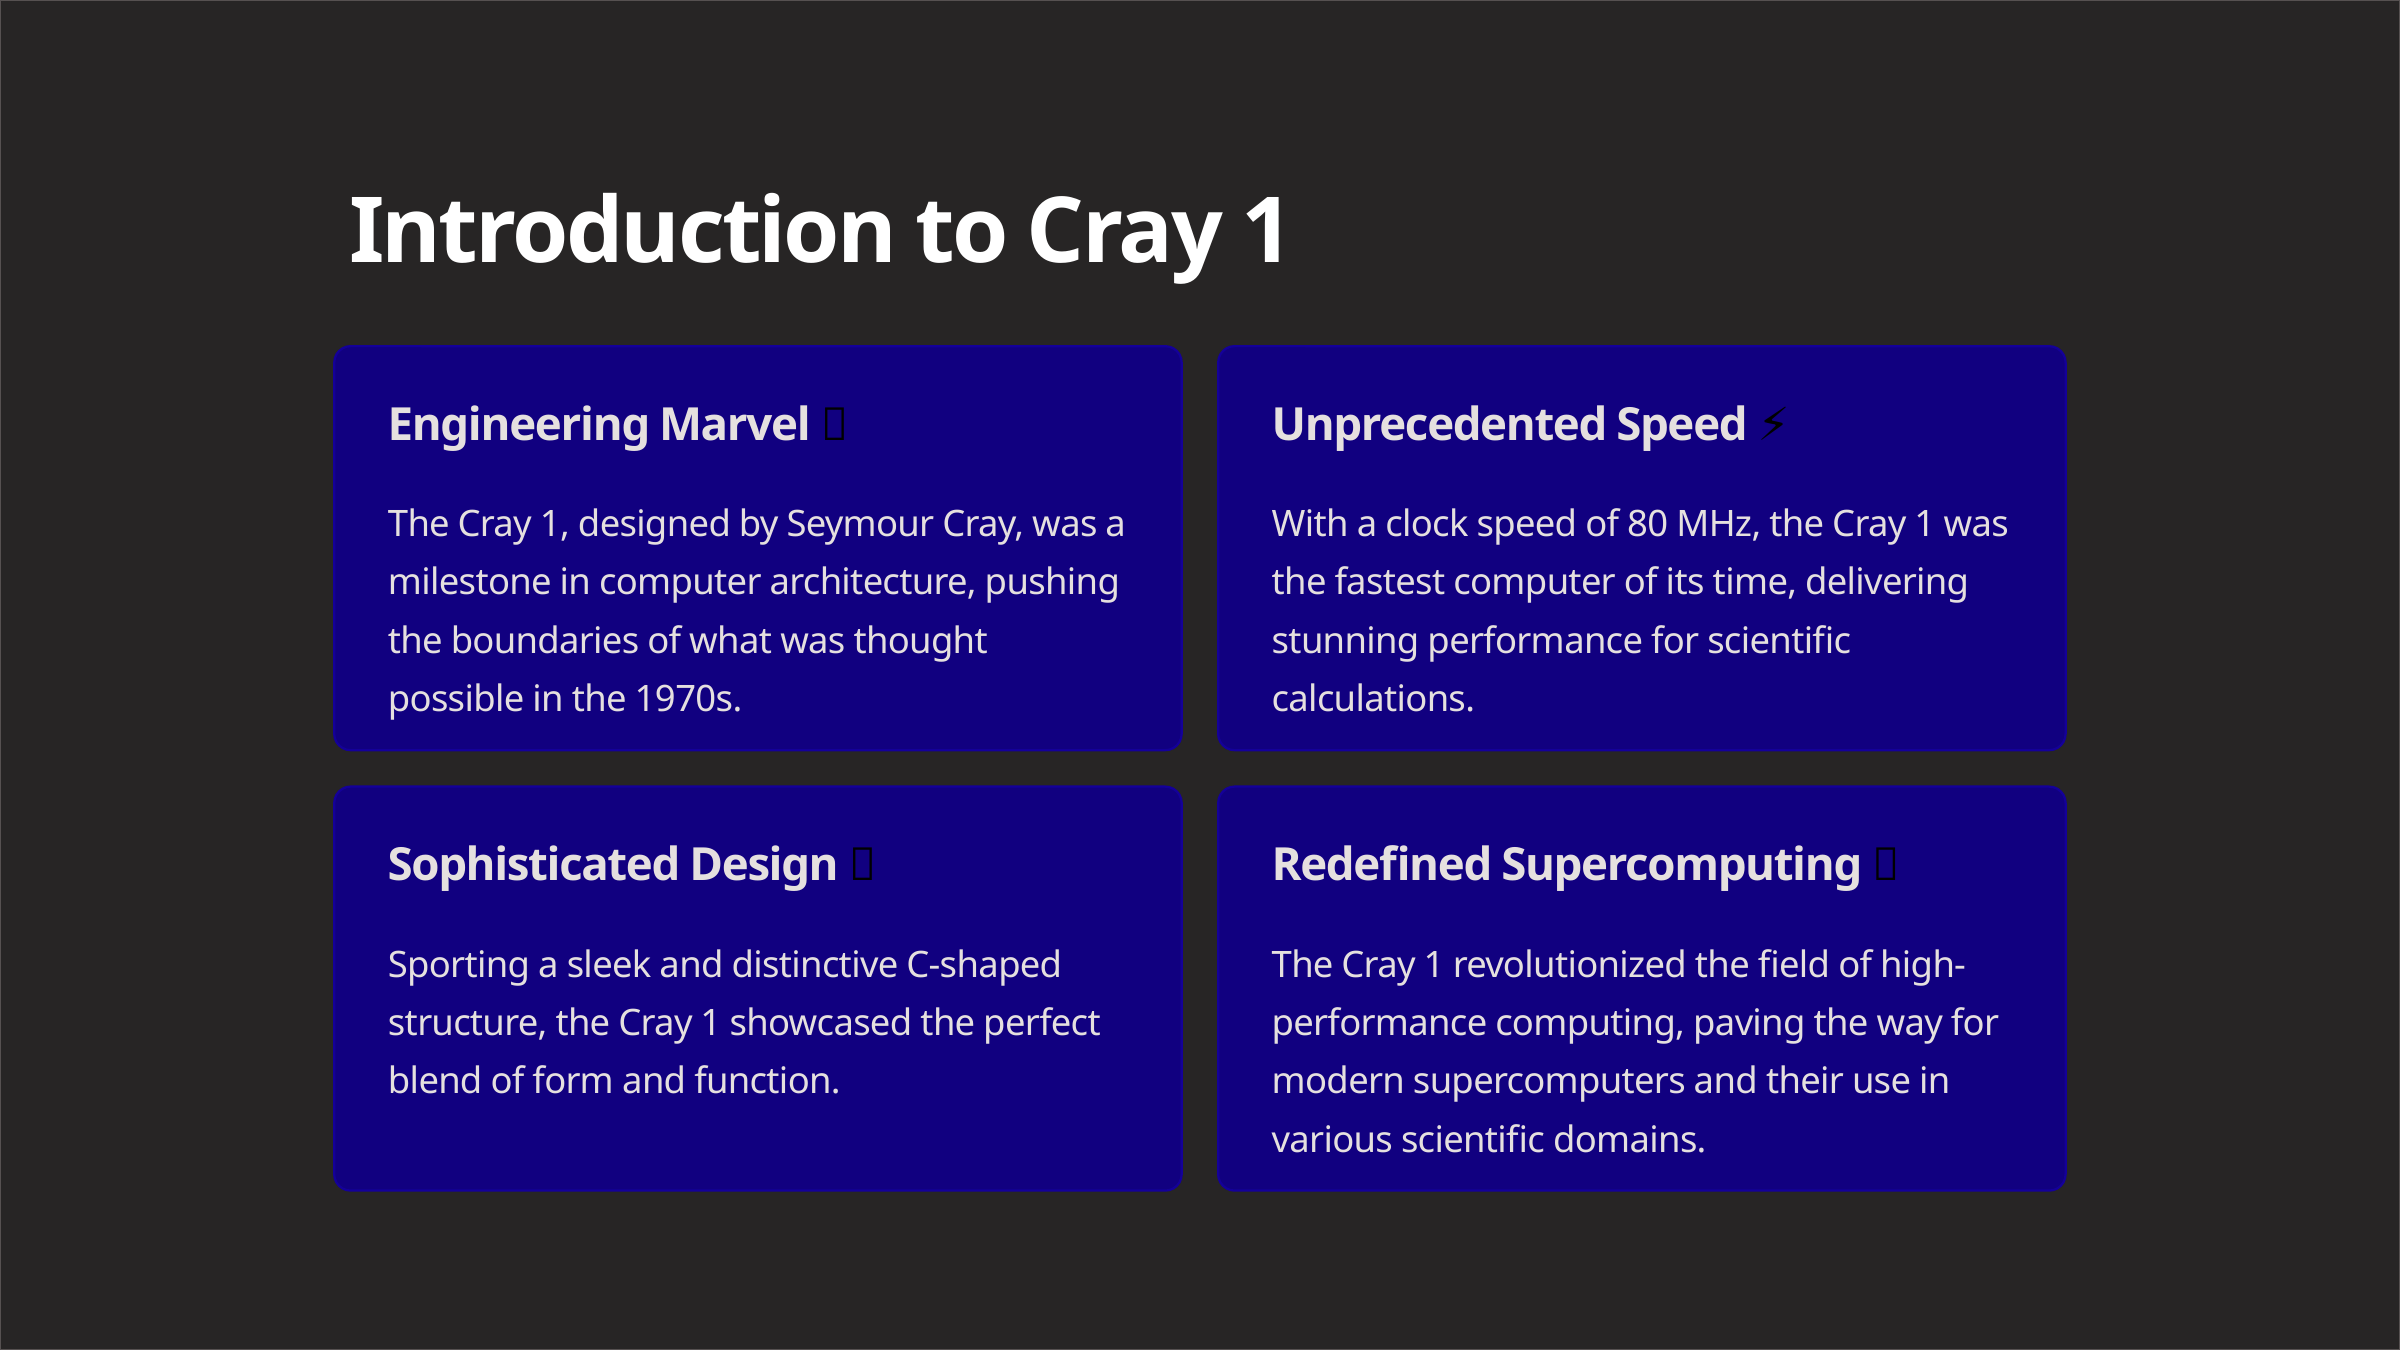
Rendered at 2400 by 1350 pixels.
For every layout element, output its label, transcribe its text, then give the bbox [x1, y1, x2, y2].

text_box Sporting a sleek and distinctive C-shaped structure, the Cray 1 showcased the perfect blend of form and function. [373, 918, 1144, 1094]
text_box Redefined Supercomputing 🌐 [1256, 825, 1892, 883]
text_box Unprecedented Speed ⚡️ [1256, 384, 1786, 442]
text_box [1218, 786, 2066, 1191]
text_box [0, 0, 2400, 1350]
text_box [1218, 346, 2066, 751]
text_box [334, 346, 1182, 751]
text_box [334, 786, 1182, 1191]
text_box Introduction to Cray 1 [334, 159, 1233, 274]
text_box With a clock speed of 80 MHz, the Cray 1 was the fastest computer of its time, delivering stunning performance for scientific calculations. [1256, 478, 2027, 712]
text_box The Cray 1, designed by Seymour Cray, was a milestone in computer architecture, pushing the boundaries of what was thought possible in the 1970s. [373, 478, 1144, 712]
text_box Engineering Marvel 🚀 [372, 384, 841, 442]
text_box The Cray 1 revolutionized the field of high-performance computing, paving the way for modern supercomputers and their use in various scientific domains. [1256, 918, 2027, 1152]
text_box Sophisticated Design 🎨 [372, 825, 882, 883]
